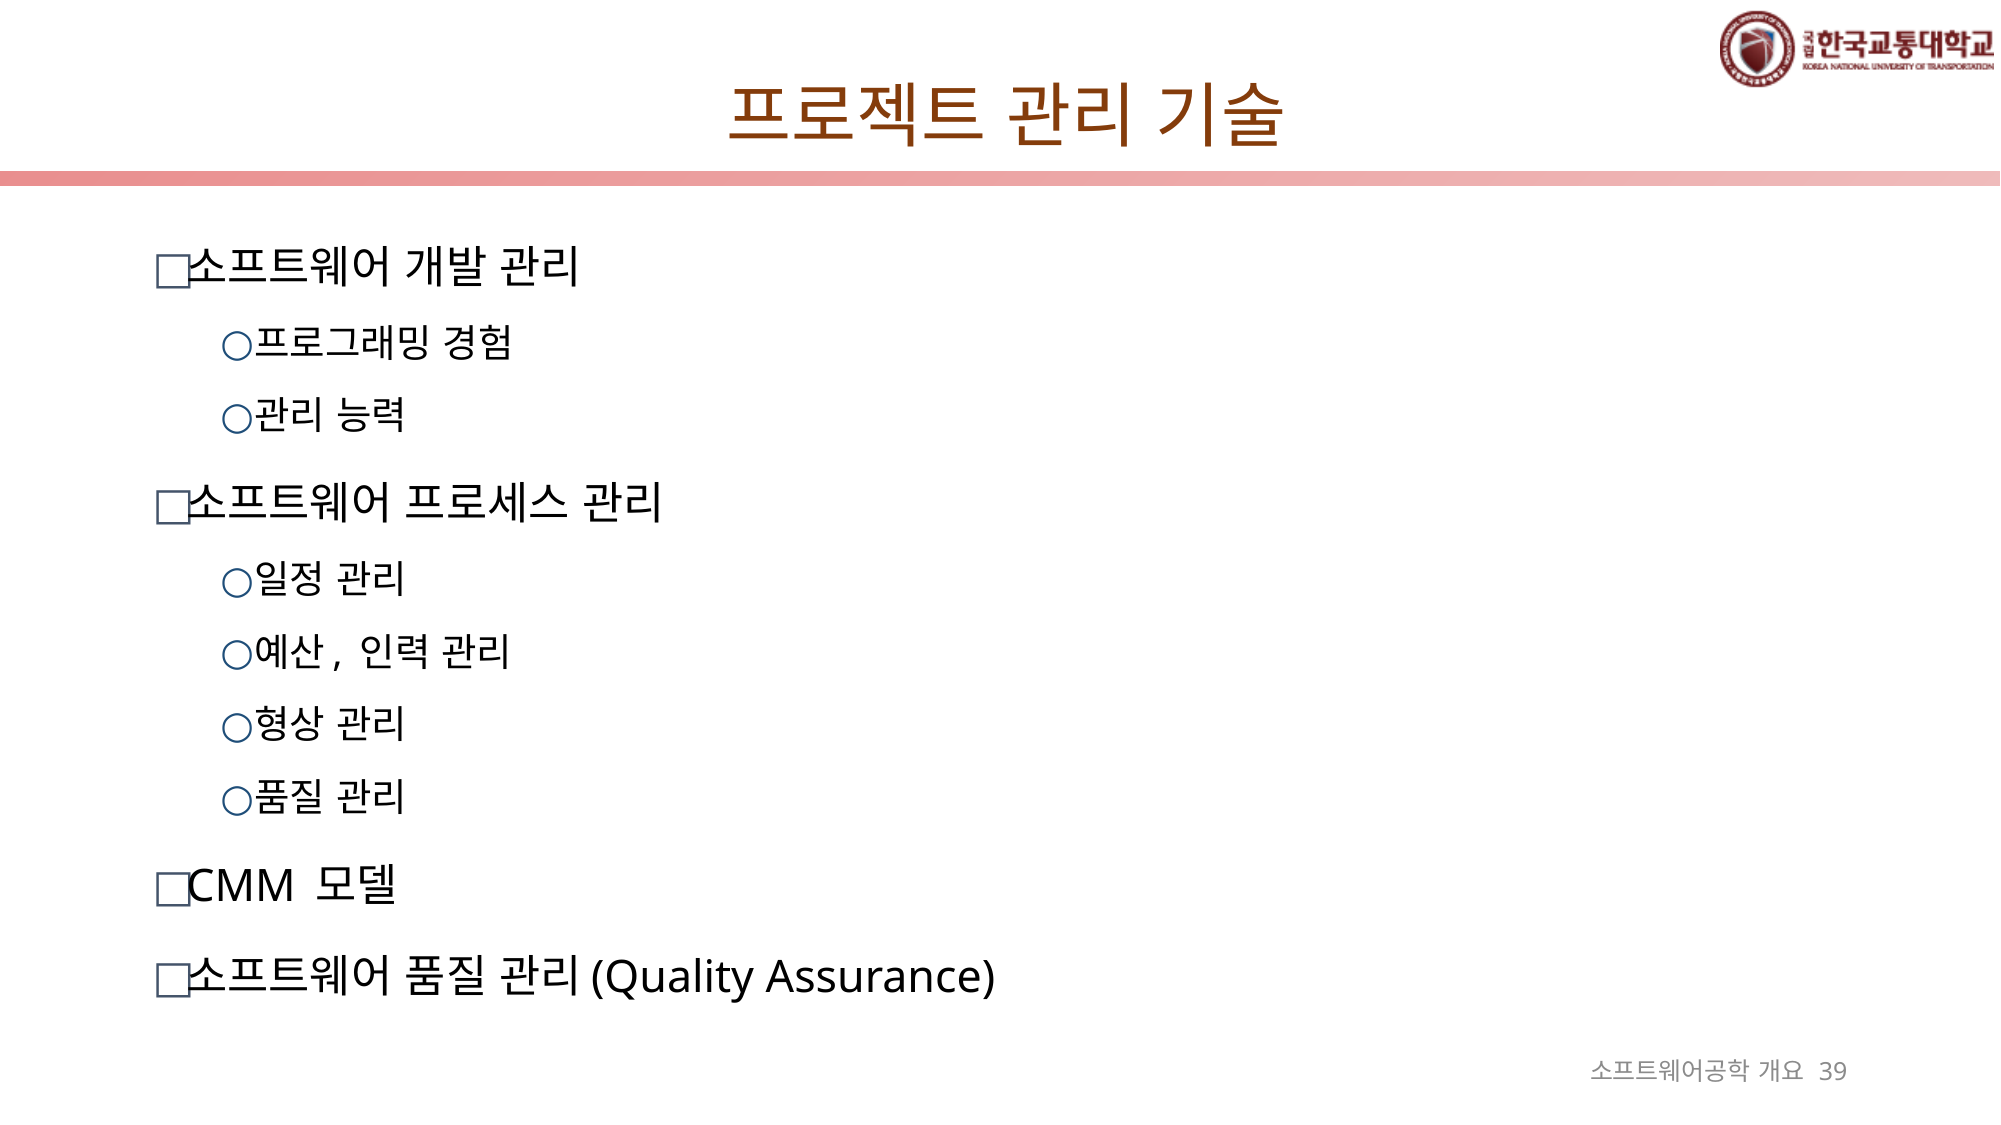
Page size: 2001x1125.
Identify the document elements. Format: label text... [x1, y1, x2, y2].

title 프로젝트 관리 기술 [89, 72, 1924, 165]
slide_number 소프트웨어공학 개요 39 [1412, 1042, 1863, 1103]
picture [1720, 5, 1994, 92]
list 소프트웨어 개발 관리 프로그래밍 경험 관리 능력 소프트웨어 프로세스 관리 일정 관리 예산, 인력 관리 형상 관리 품질 관리 CMM 모델 소프트웨어 품질 관리(Quality Assurance) [137, 209, 1863, 1014]
